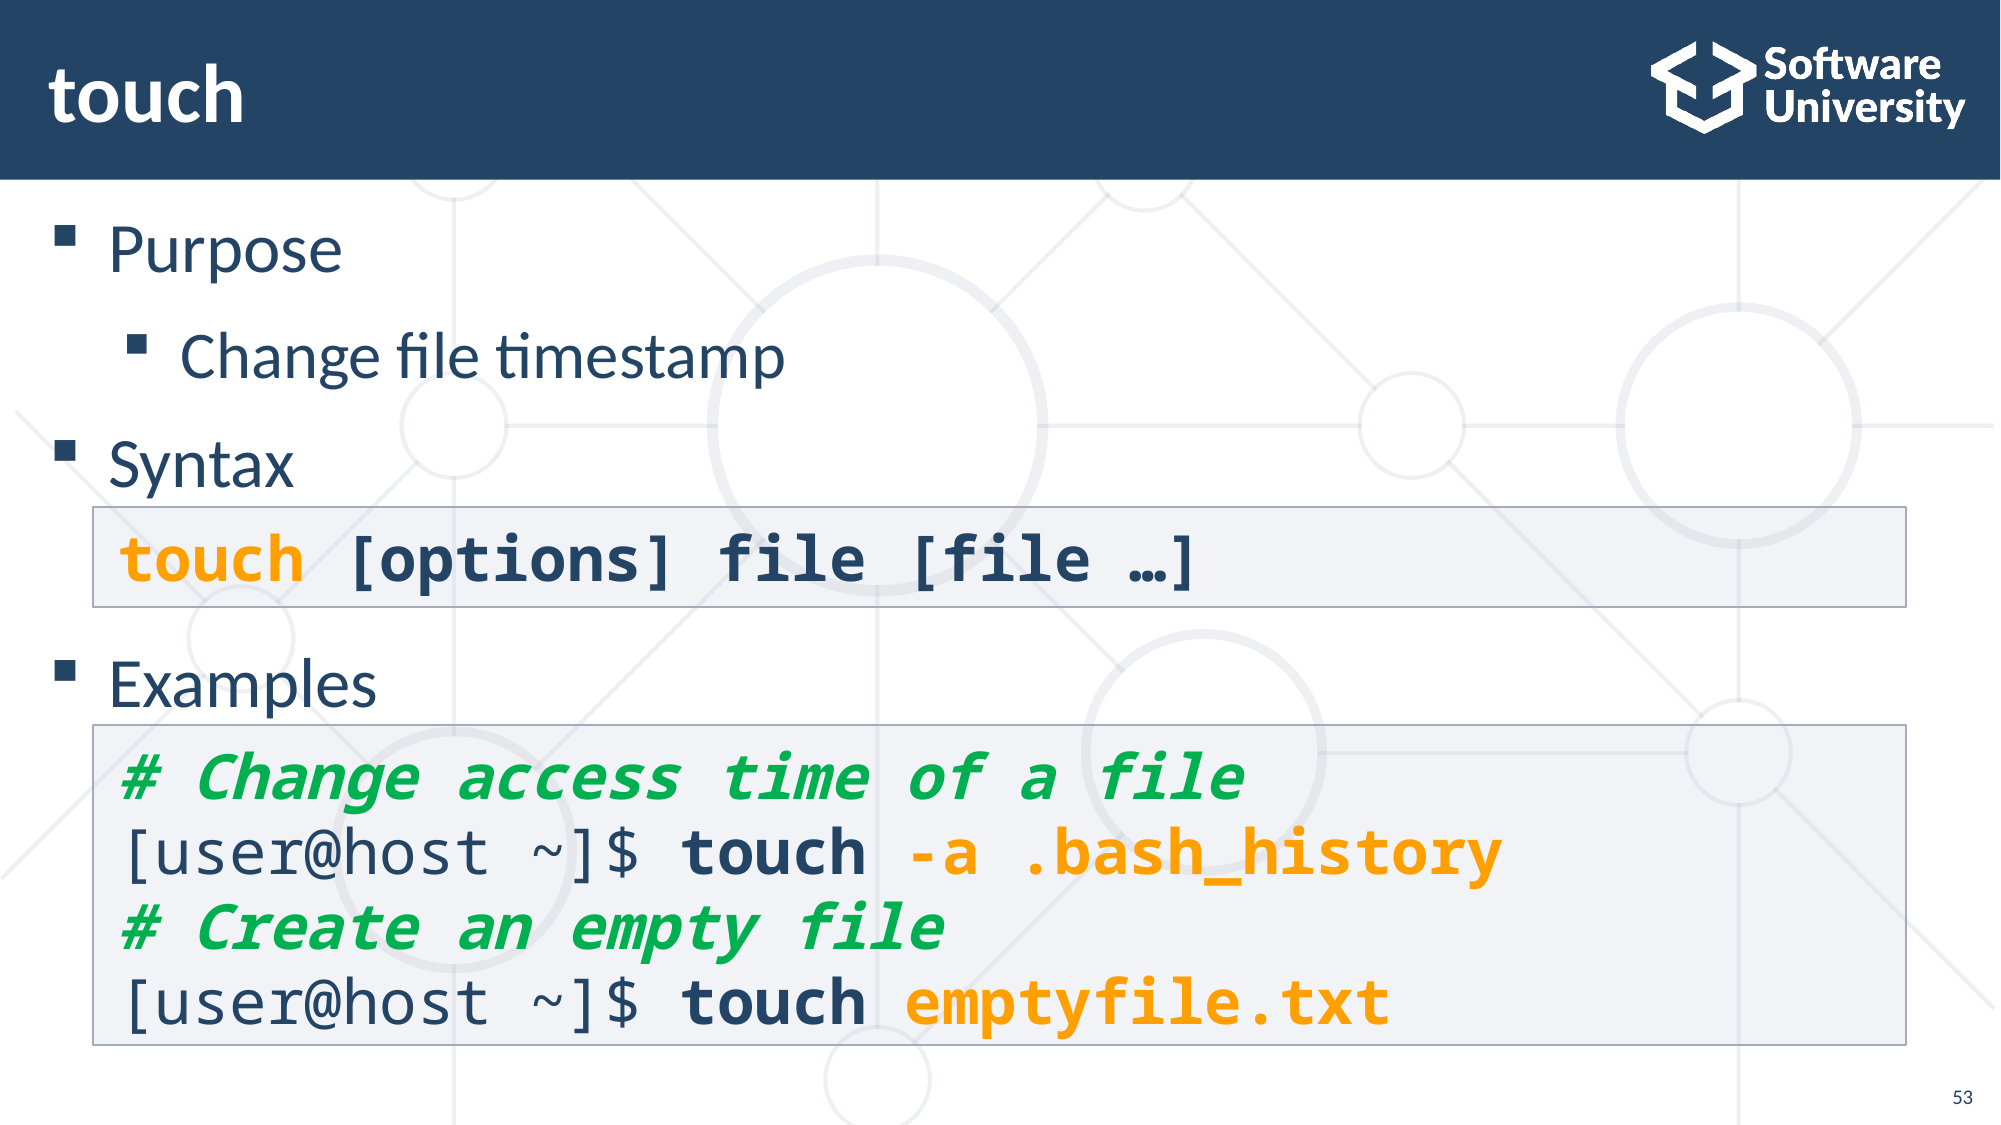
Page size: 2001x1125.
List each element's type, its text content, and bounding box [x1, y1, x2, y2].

title touch [31, 16, 1625, 162]
picture [1651, 41, 1966, 134]
text_box # Change access time of a file [user@host ~]$ touch -a .bash_history # Create an empty file [user@host ~]$ touch emptyfile.txt [93, 725, 1906, 1046]
text_box touch [options] file [file …] [93, 506, 1906, 607]
list Purpose Change file timestamp Syntax Examples [31, 196, 1970, 1104]
slide_number 53 [1927, 1067, 1989, 1117]
